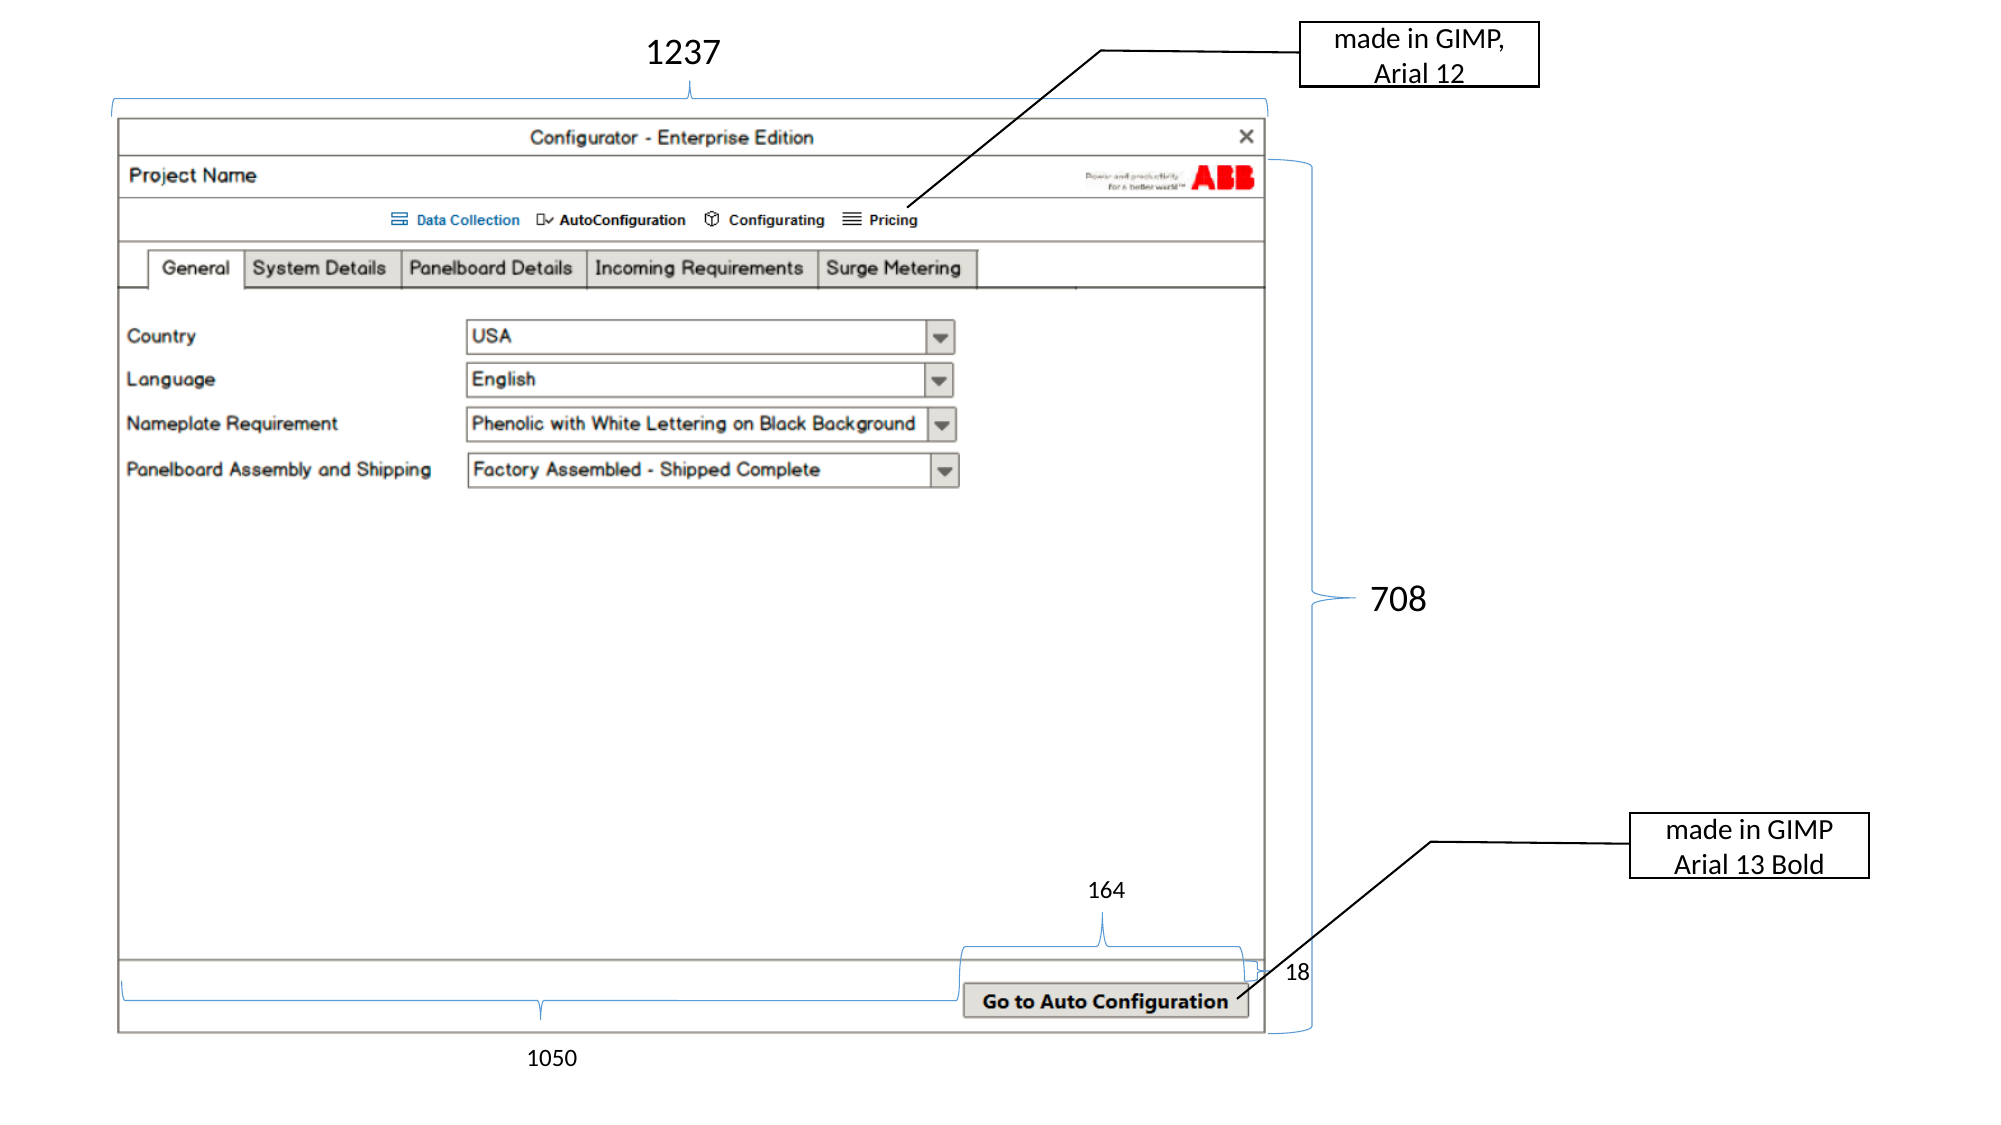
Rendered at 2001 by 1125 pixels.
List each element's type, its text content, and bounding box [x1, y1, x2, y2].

text_box made in GIMP Arial 13 Bold [1712, 812, 1870, 879]
text_box made in GIMP, Arial 12 [1028, 21, 1540, 108]
picture [111, 108, 1712, 1085]
text_box [111, 80, 1039, 108]
text_box 1237 [630, 19, 750, 80]
text_box [1033, 98, 1269, 108]
